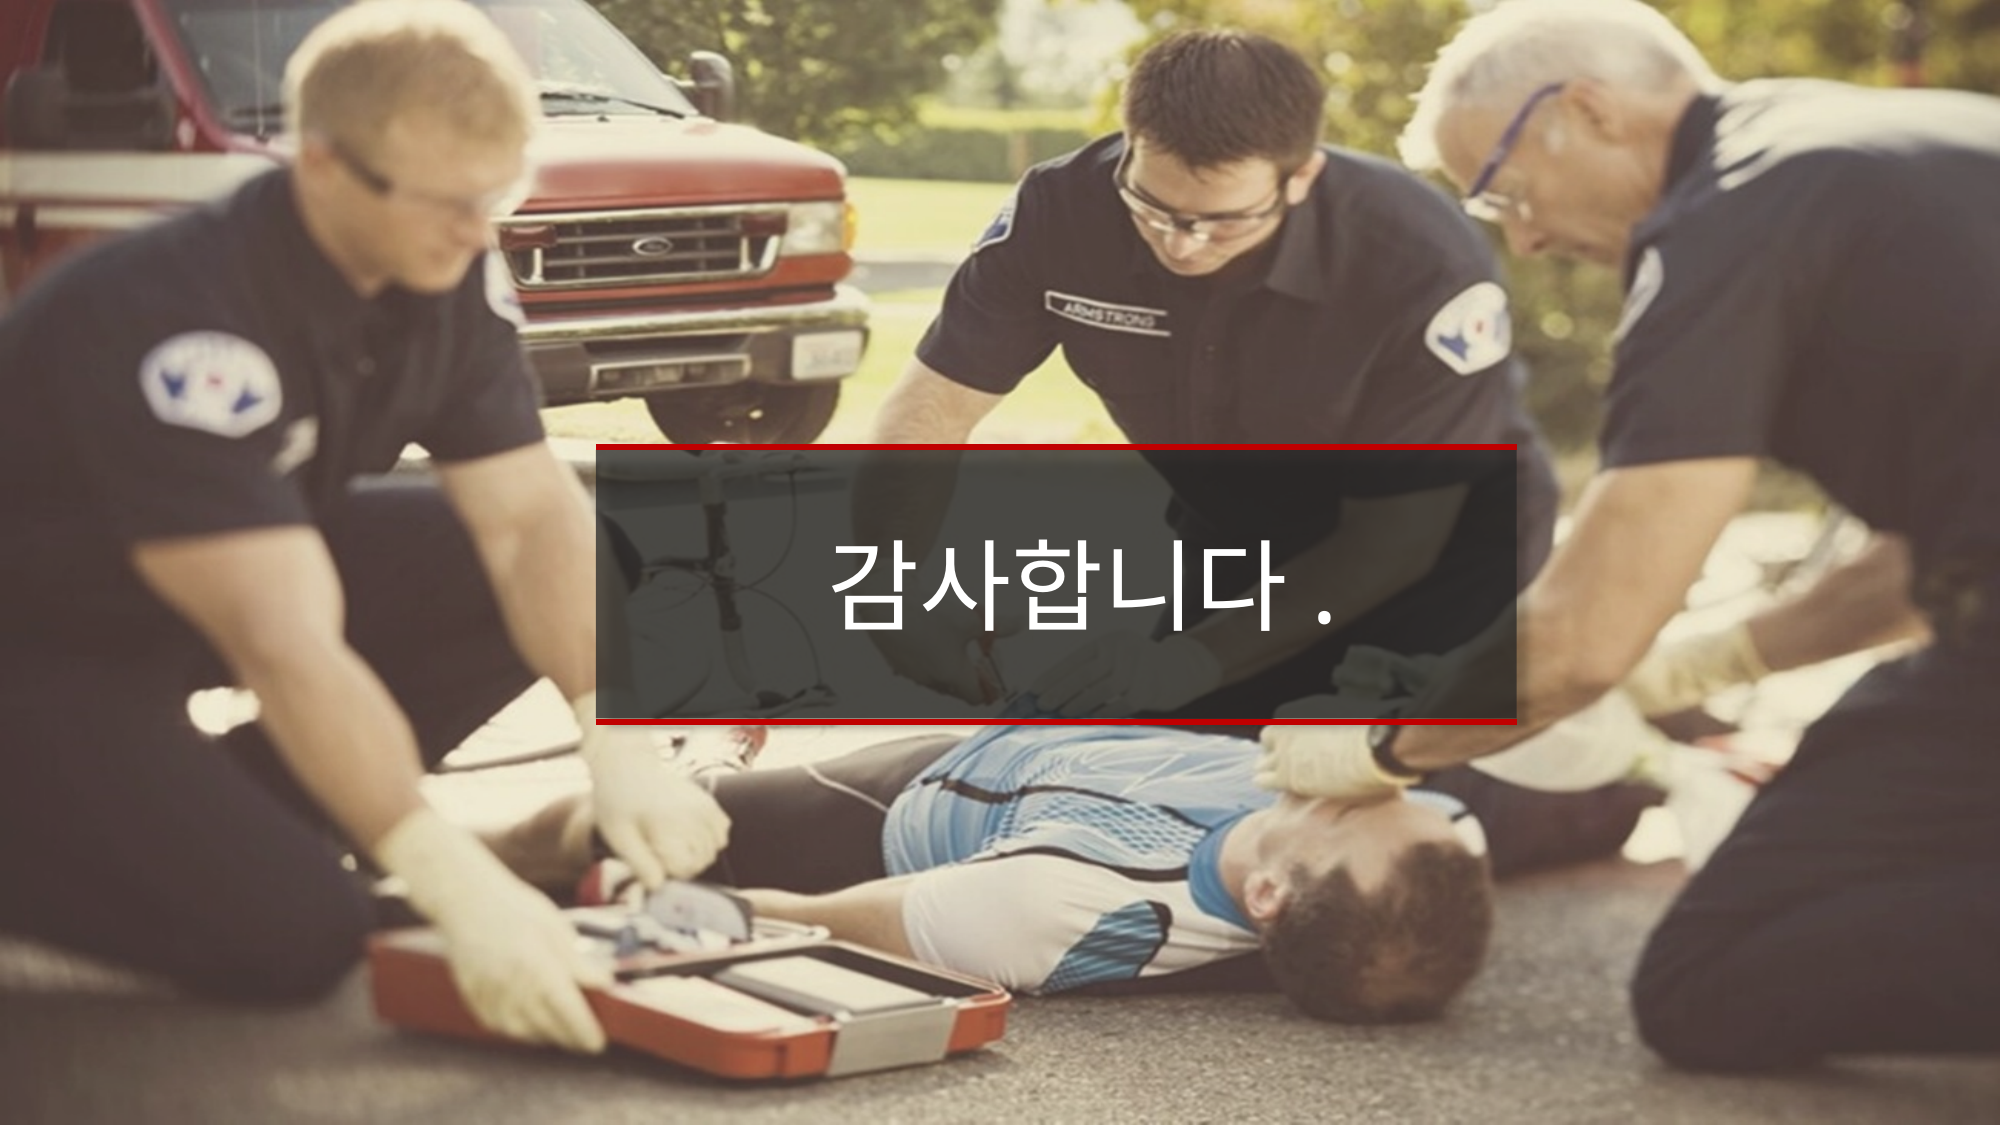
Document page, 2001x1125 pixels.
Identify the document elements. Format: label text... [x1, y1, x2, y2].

text_box 감사합니다. [813, 516, 1354, 651]
text_box [595, 449, 1518, 719]
